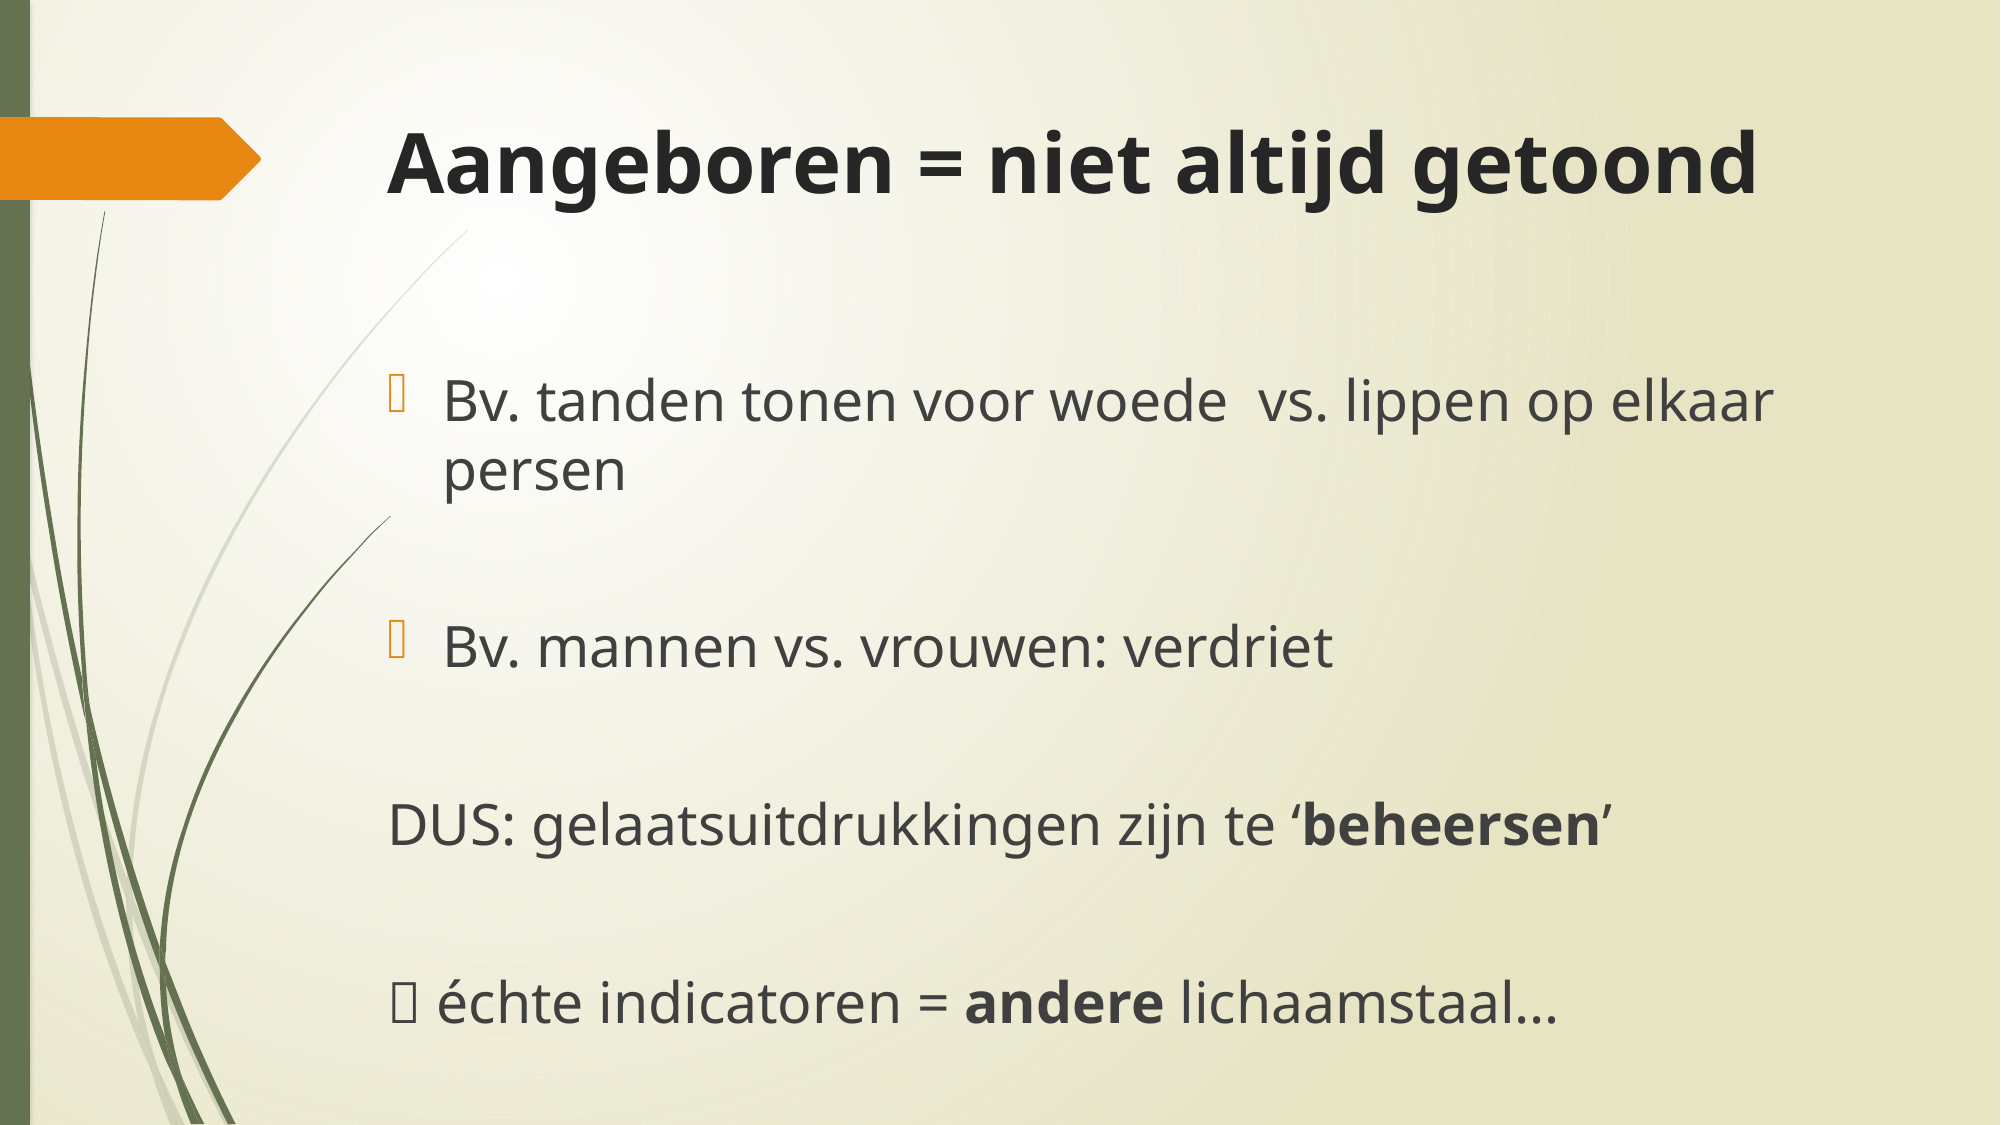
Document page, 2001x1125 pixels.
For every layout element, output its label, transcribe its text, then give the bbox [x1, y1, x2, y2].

list Bv. tanden tonen voor woede vs. lippen op elkaar persen Bv. mannen vs. vrouwen: verdriet DUS: gelaatsuitdrukkingen zijn te ‘beheersen’  échte indicatoren = andere lichaamstaal… [372, 357, 1947, 1049]
title Aangeboren = niet altijd getoond [372, 102, 1835, 313]
